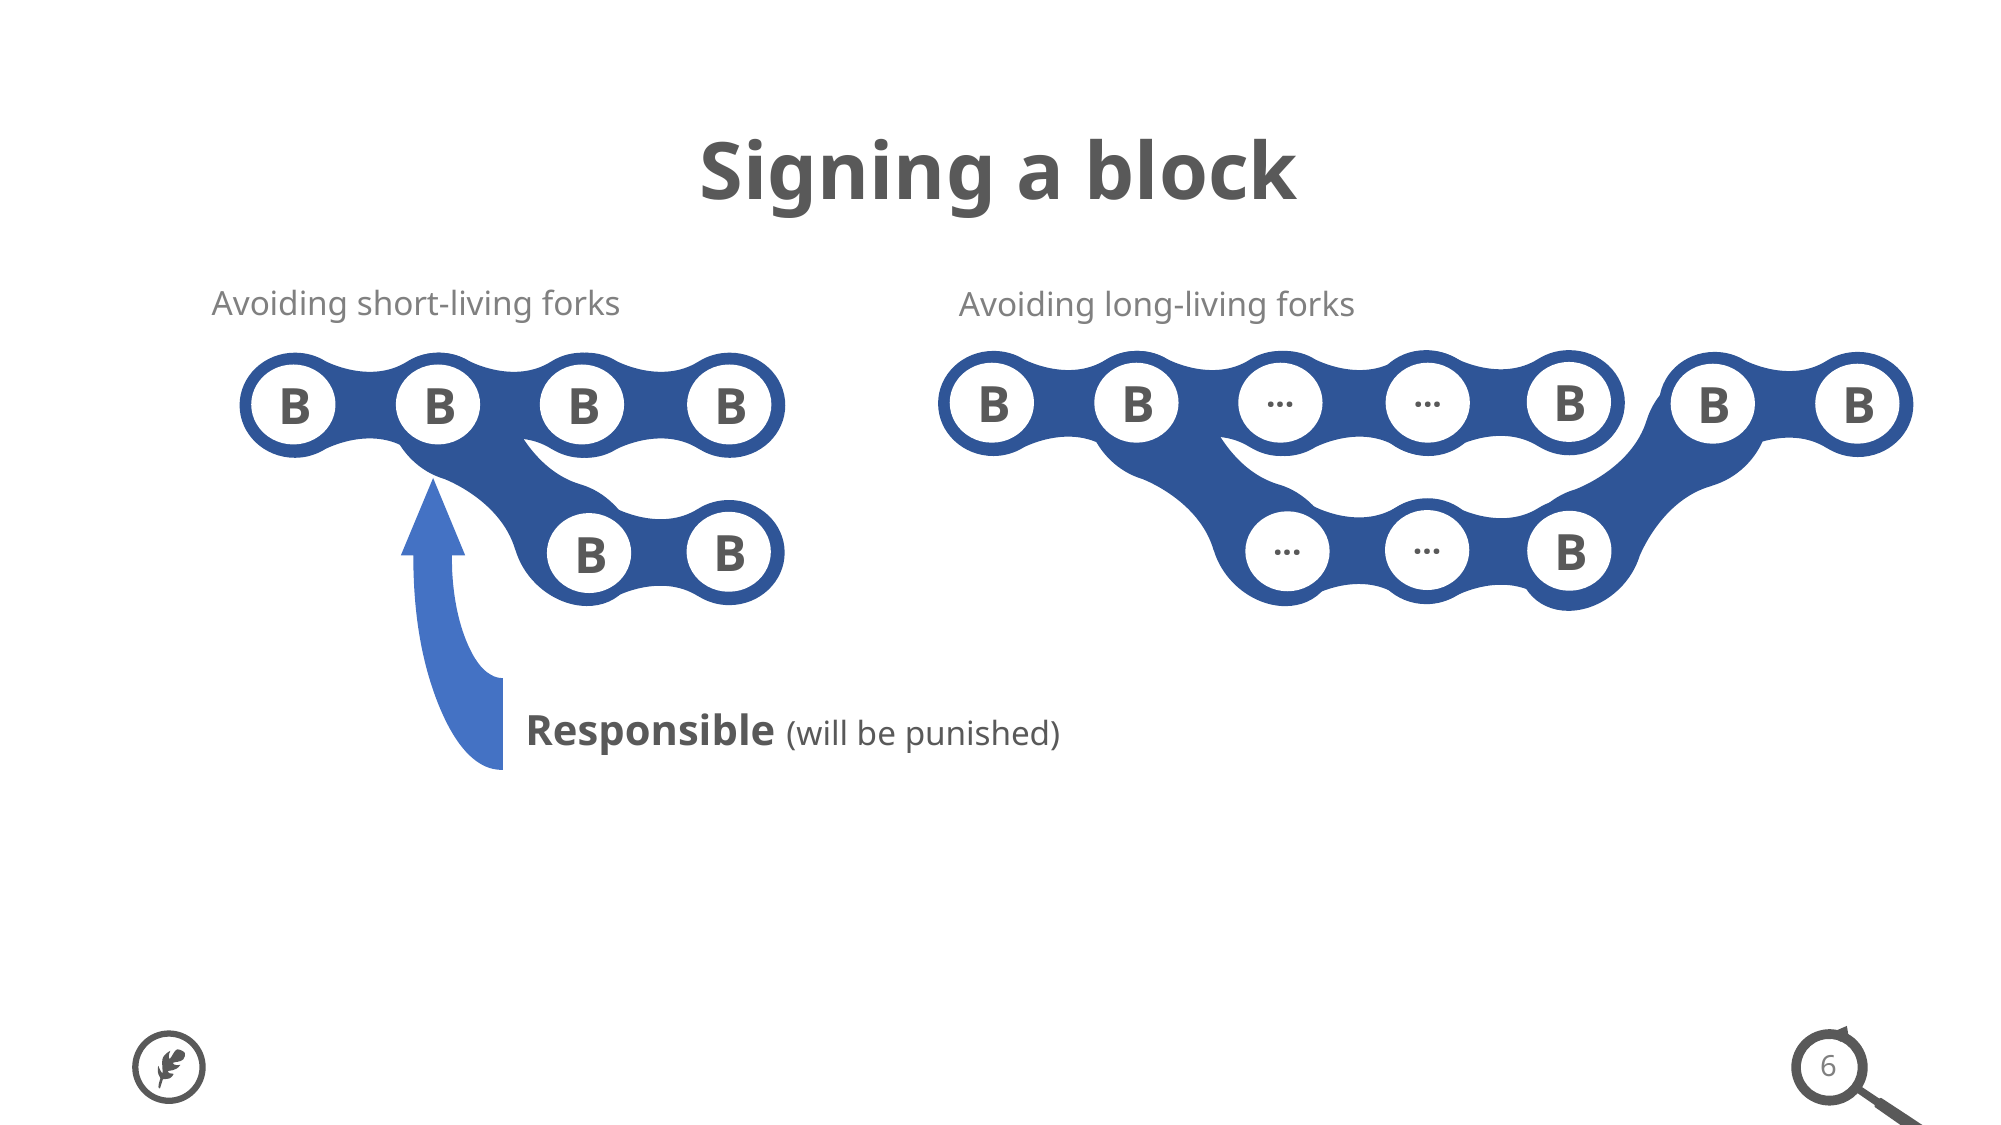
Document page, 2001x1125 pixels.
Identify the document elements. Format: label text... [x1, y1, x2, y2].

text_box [1782, 1019, 1919, 1125]
text_box Avoiding long-living forks [944, 235, 1487, 326]
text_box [1626, 351, 1914, 544]
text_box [937, 326, 1626, 638]
text_box Signing a block [249, 112, 1750, 235]
text_box Avoiding short-living forks [196, 234, 740, 330]
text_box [135, 1033, 203, 1101]
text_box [400, 477, 1106, 770]
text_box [239, 326, 786, 638]
